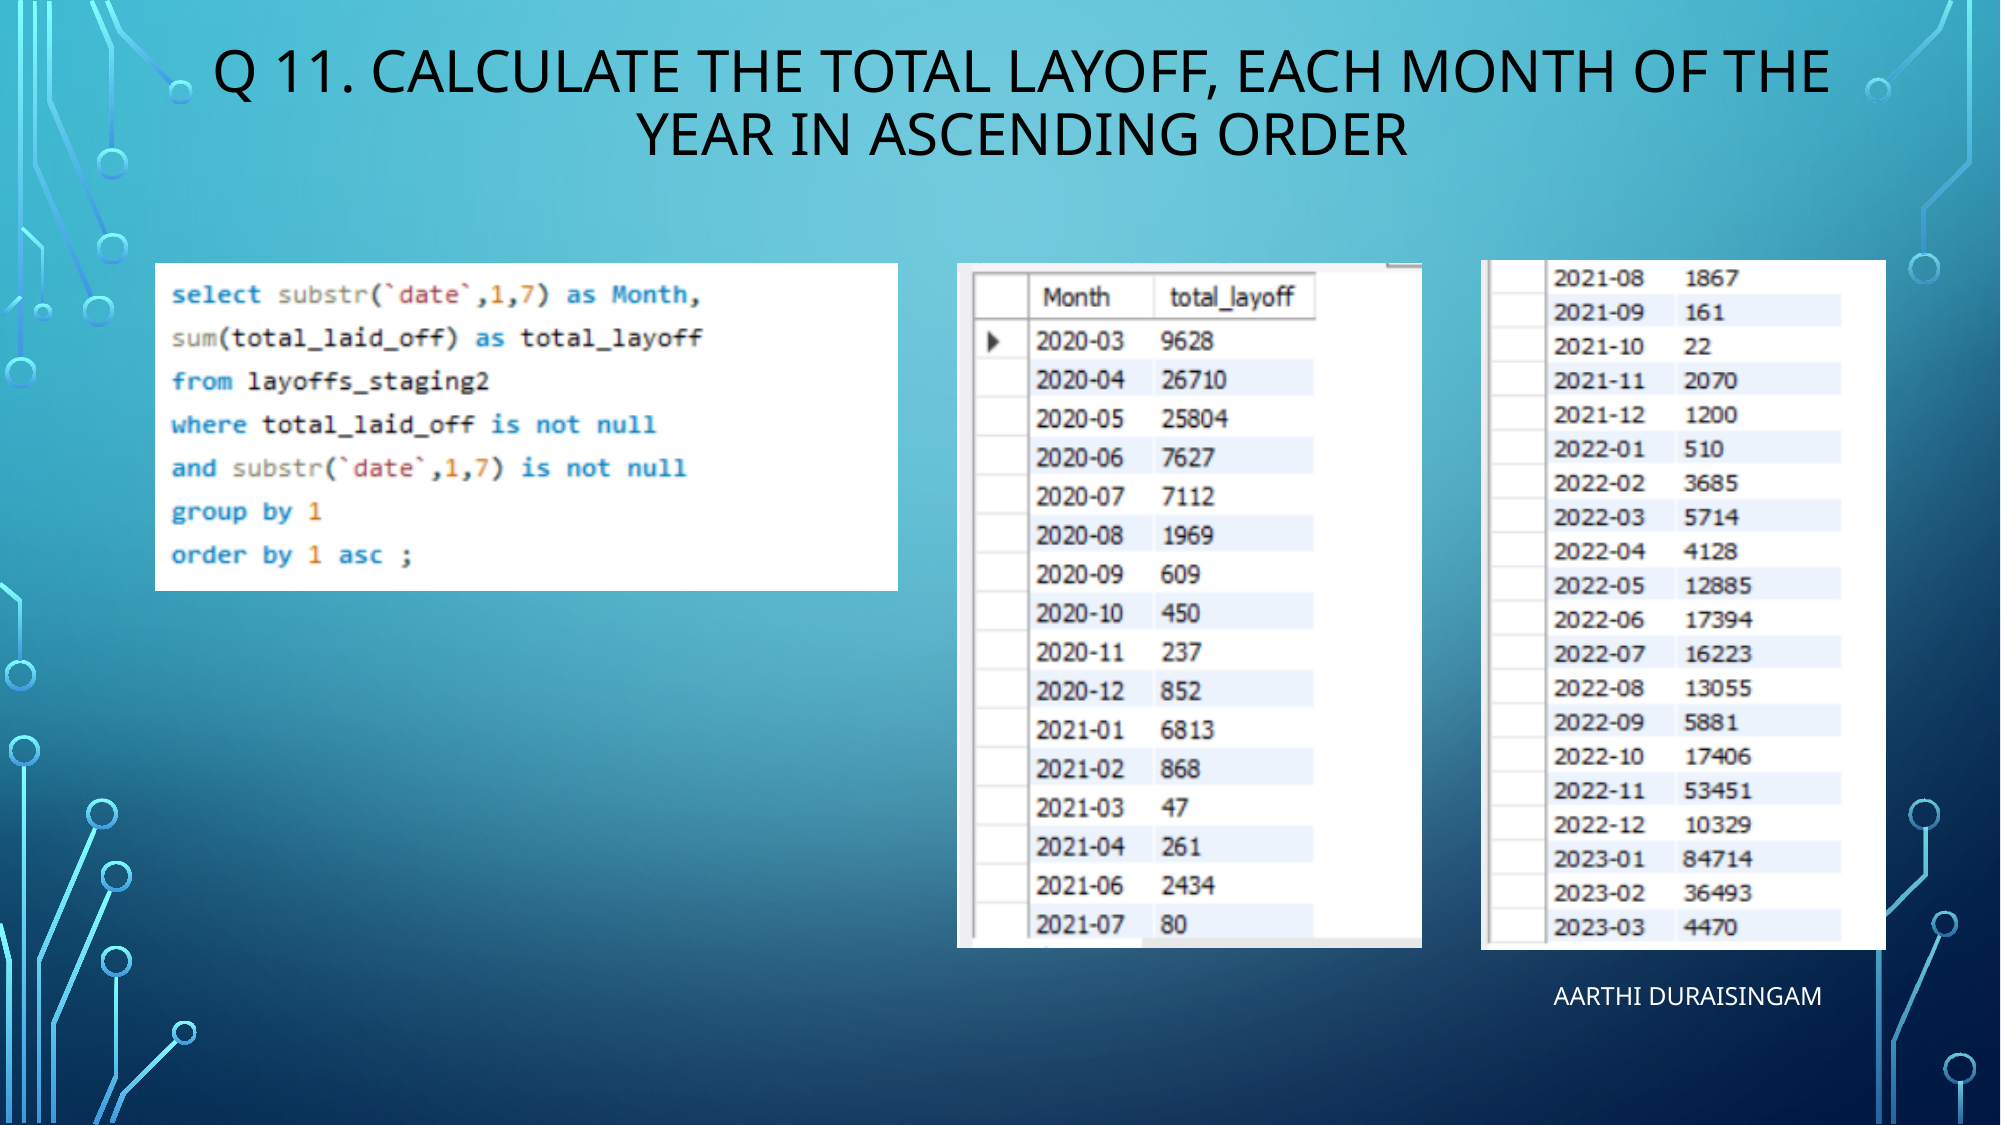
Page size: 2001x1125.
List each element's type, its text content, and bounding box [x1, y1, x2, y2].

picture [1481, 260, 1886, 950]
footer Aarthi Duraisingam [187, 965, 1839, 1025]
picture [957, 262, 1422, 948]
text_box Q 11. Calculate THE total layoff, each month of the year in ascENDING order [129, 0, 1917, 176]
picture [154, 263, 898, 592]
